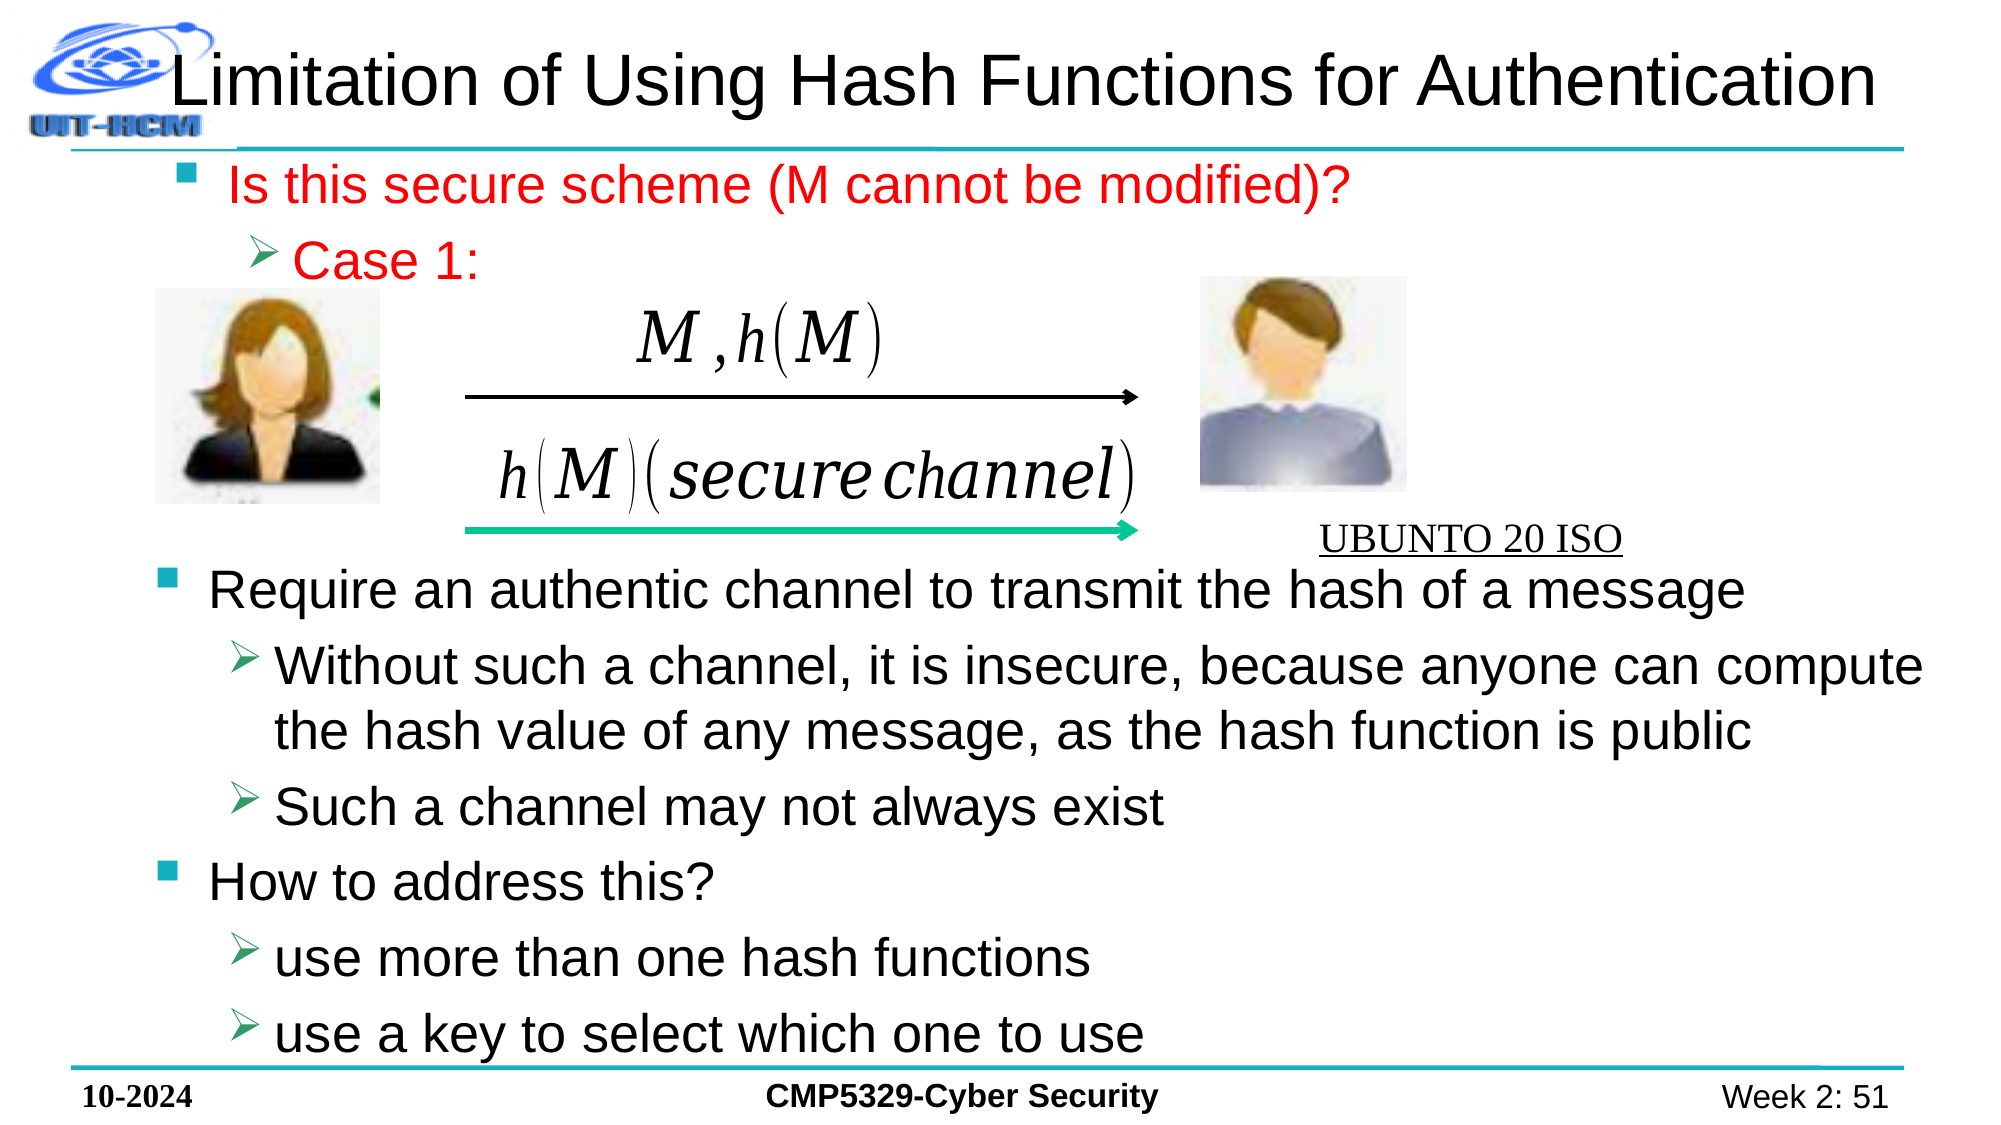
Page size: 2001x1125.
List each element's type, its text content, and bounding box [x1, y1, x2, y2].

picture [1199, 276, 1407, 493]
picture [7, 8, 237, 149]
title Limitation of Using Hash Functions for Authentication [154, 11, 1903, 142]
picture [155, 287, 381, 504]
text_box Is this secure scheme (M cannot be modified)? Case 1: [155, 141, 1527, 343]
text_box UBUNTO 20 ISO [1304, 503, 1639, 568]
list Require an authentic channel to transmit the hash of a message Without such a channel, it is insecure, because anyone can compute the hash value of any message, as the hash function is public Such a channel may not always exist How to address this? use more than one hash functions use a key to select which one to use [137, 546, 1969, 1102]
